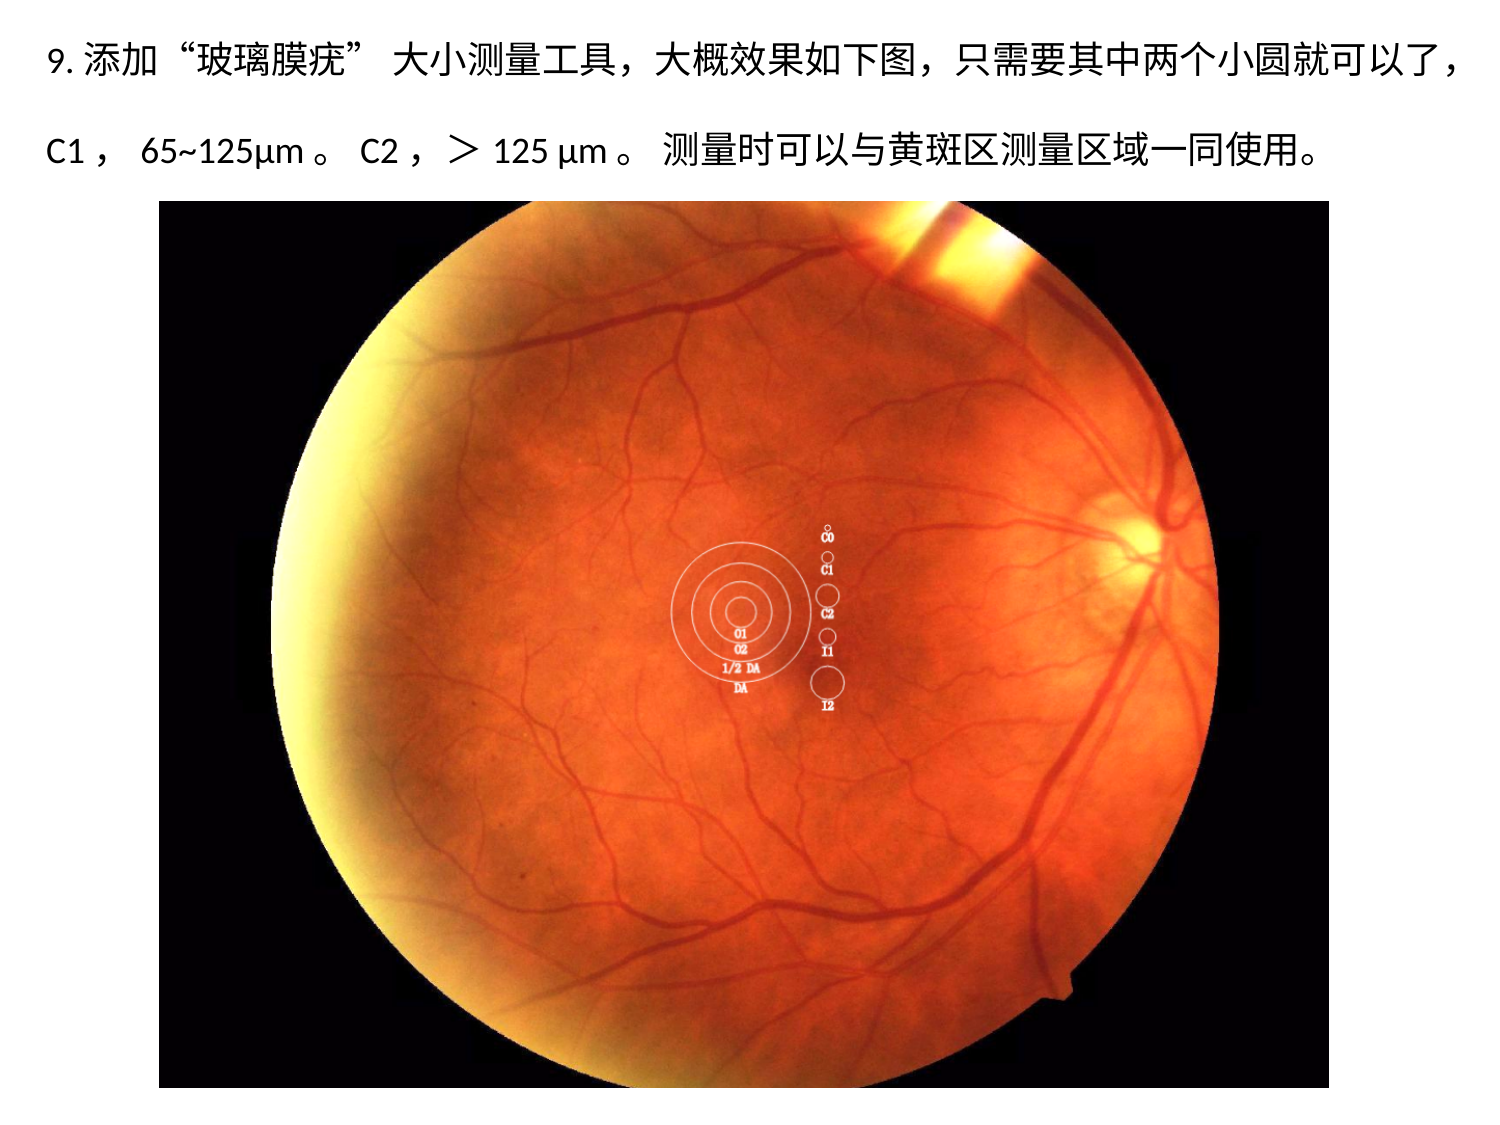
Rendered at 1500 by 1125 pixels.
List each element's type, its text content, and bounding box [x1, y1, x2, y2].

text_box 9.添加“玻璃膜疣” 大小测量工具，大概效果如下图，只需要其中两个小圆就可以了， C1，65~125μm。C2，＞125 μm。 测量时可以与黄斑区测量区域一同使用。 [31, 28, 1495, 178]
picture [159, 201, 1329, 1088]
